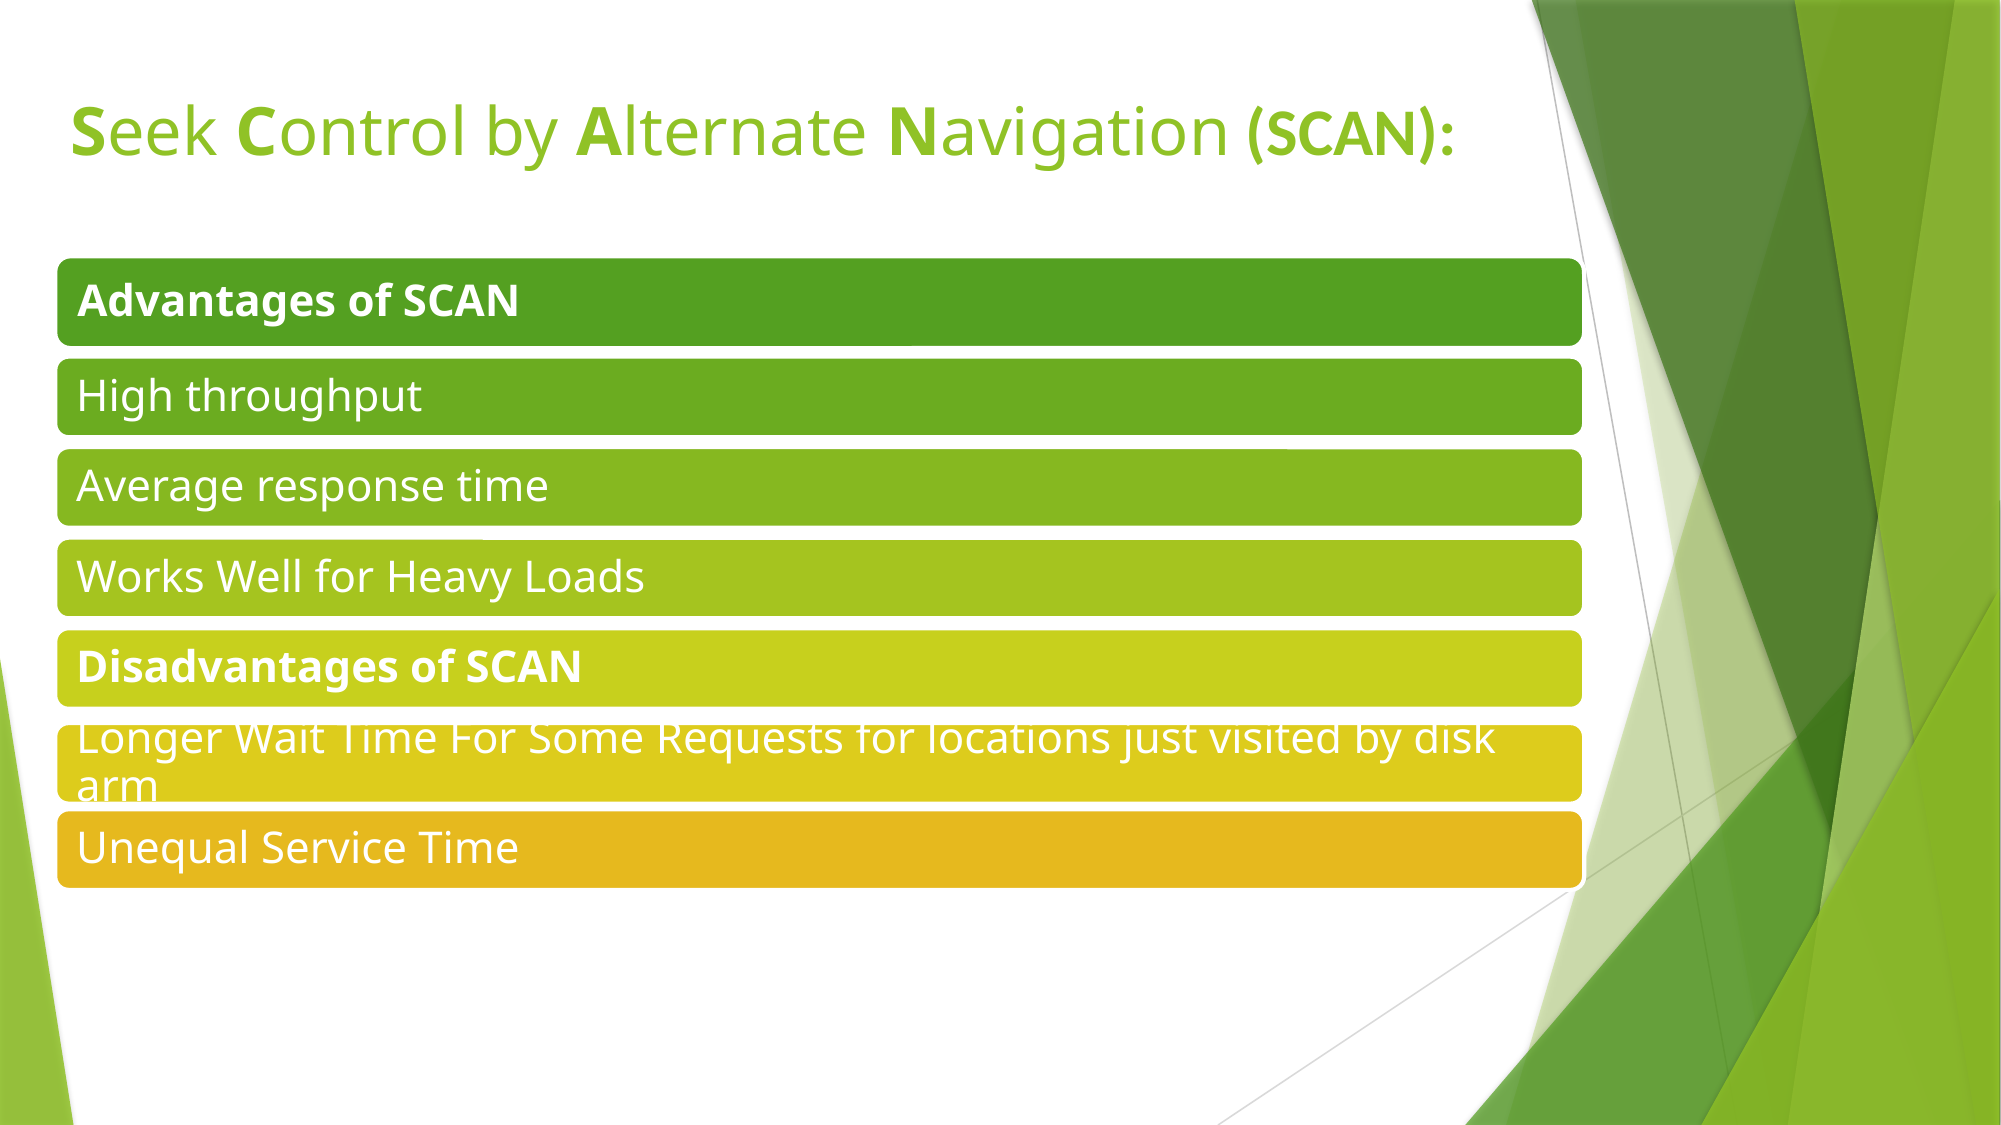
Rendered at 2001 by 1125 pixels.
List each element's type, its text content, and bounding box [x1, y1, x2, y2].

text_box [54, 194, 1585, 951]
text_box Seek Control by Alternate Navigation (SCAN): [55, 81, 1556, 193]
